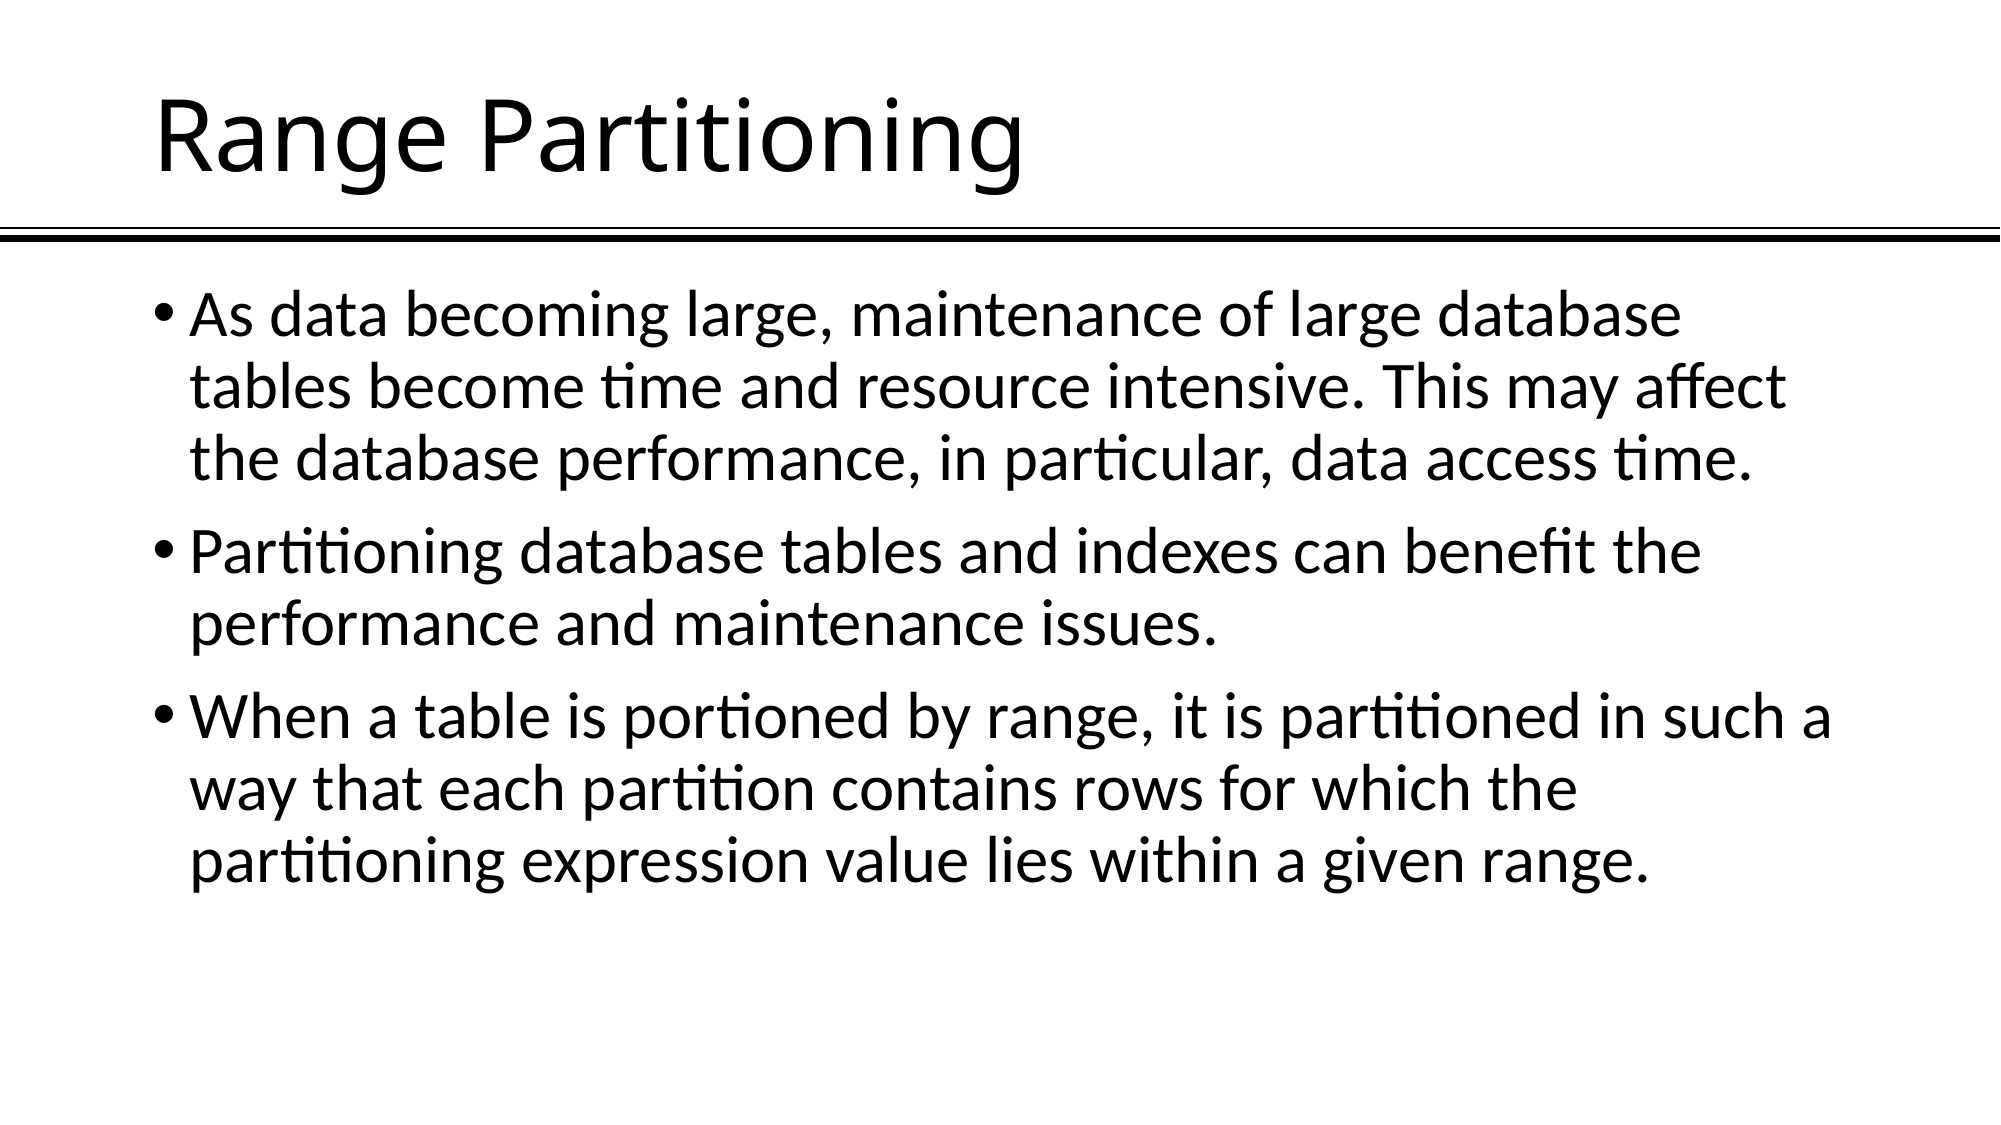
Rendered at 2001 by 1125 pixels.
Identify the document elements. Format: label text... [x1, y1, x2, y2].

title Range Partitioning [137, 59, 1863, 218]
list As data becoming large, maintenance of large database tables become time and resource intensive. This may affect the database performance, in particular, data access time. Partitioning database tables and indexes can benefit the performance and maintenance issues. When a table is portioned by range, it is partitioned in such a way that each partition contains rows for which the partitioning expression value lies within a given range. [137, 271, 1863, 1012]
